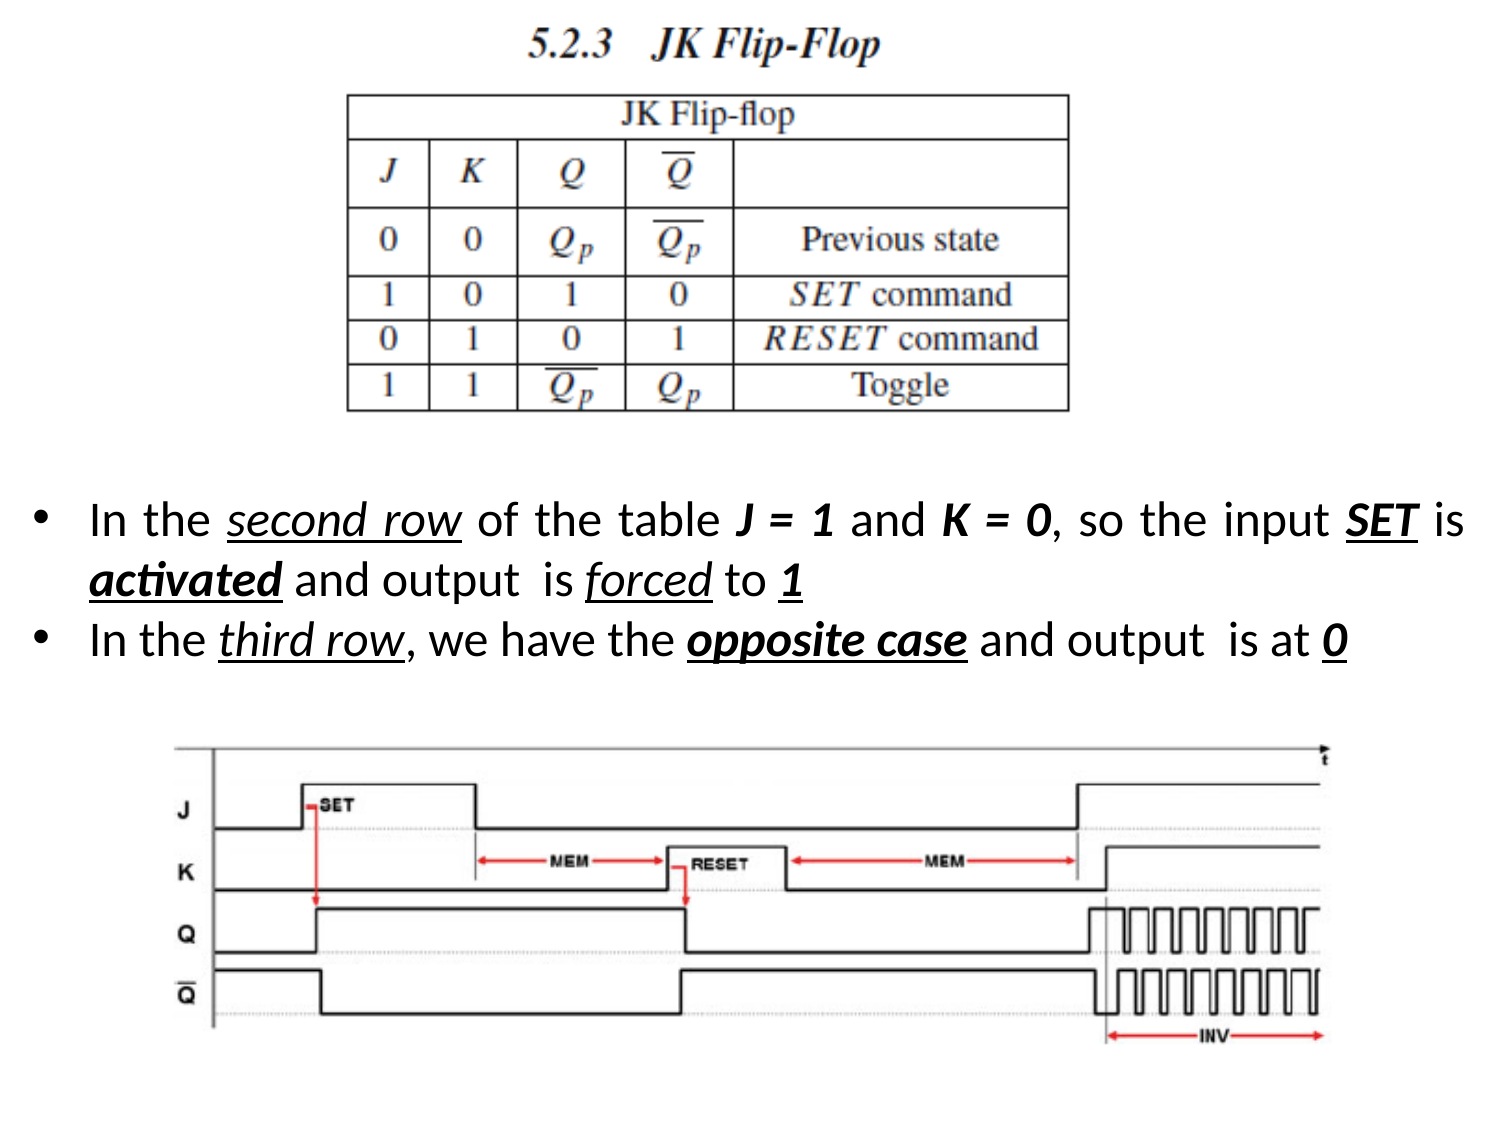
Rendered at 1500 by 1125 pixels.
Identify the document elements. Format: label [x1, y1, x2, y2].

picture [155, 730, 1342, 1050]
picture [312, 12, 1091, 430]
